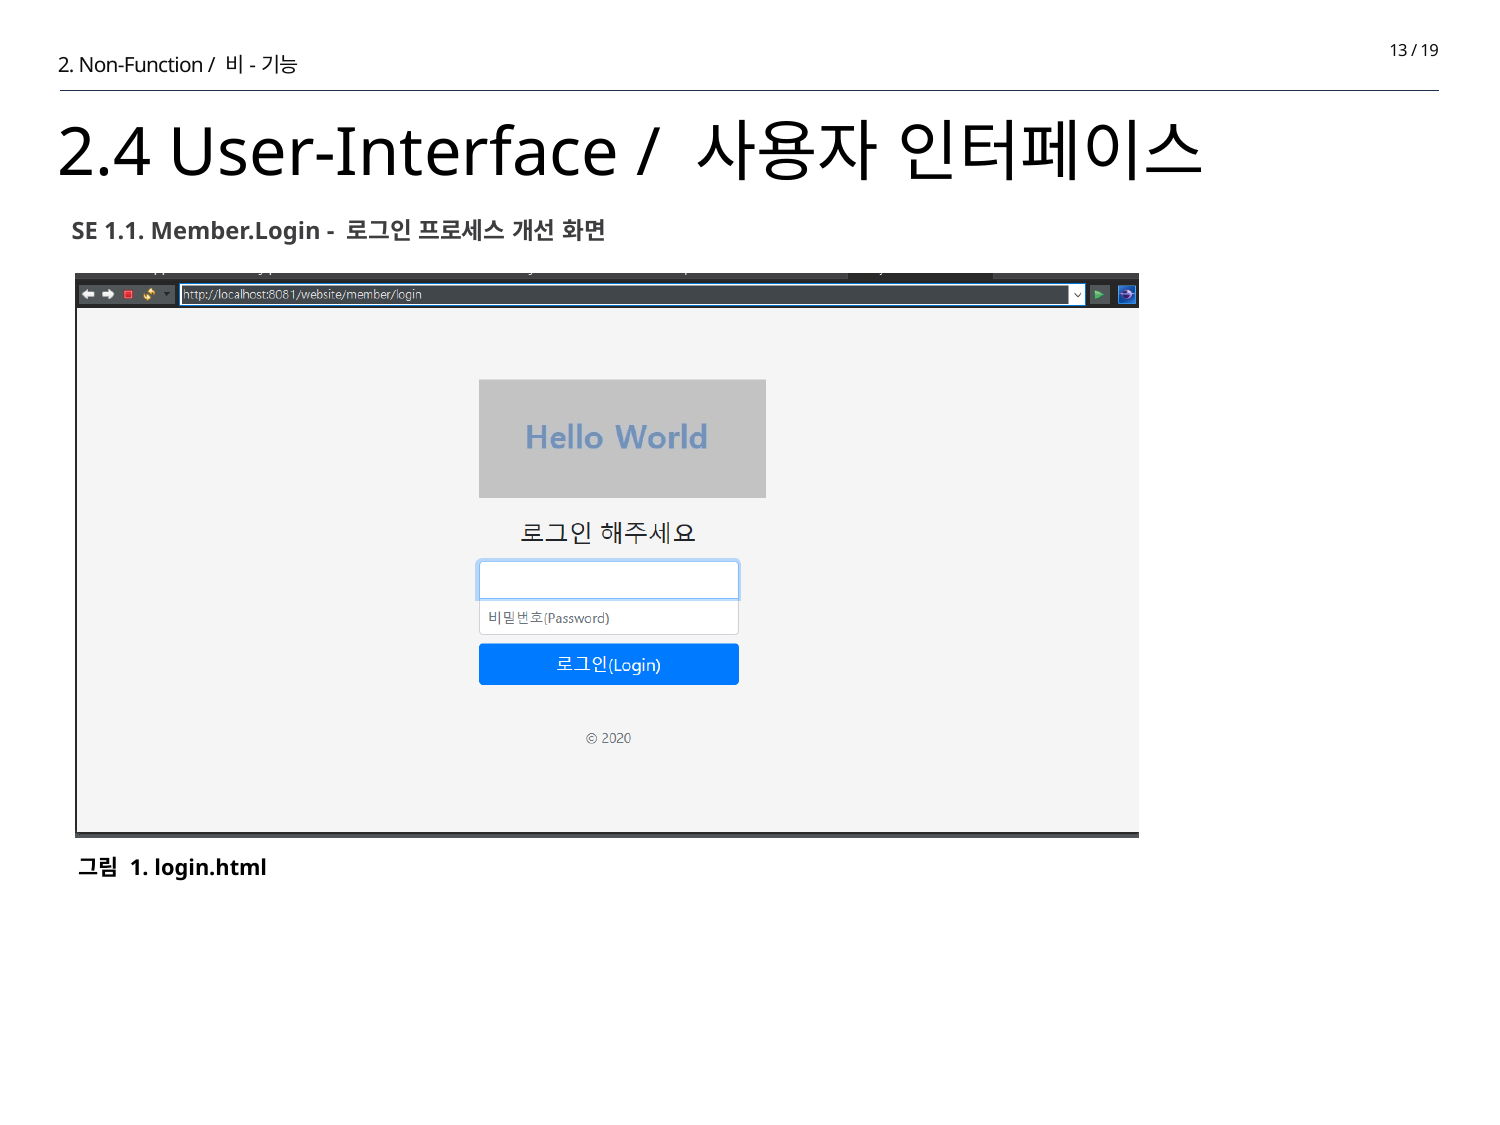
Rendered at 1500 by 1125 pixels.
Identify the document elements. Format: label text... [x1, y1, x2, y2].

title 2.4 User-Interface / 사용자 인터페이스 [42, 114, 1432, 211]
text_box 2. Non-Function / 비-기능 [43, 44, 523, 85]
text_box 13 / 19 [1193, 32, 1454, 70]
picture [74, 273, 1139, 839]
text_box SE 1.1. Member.Login - 로그인 프로세스 개선 화면 [56, 208, 711, 252]
text_box 그림 1. login.html [64, 846, 283, 887]
